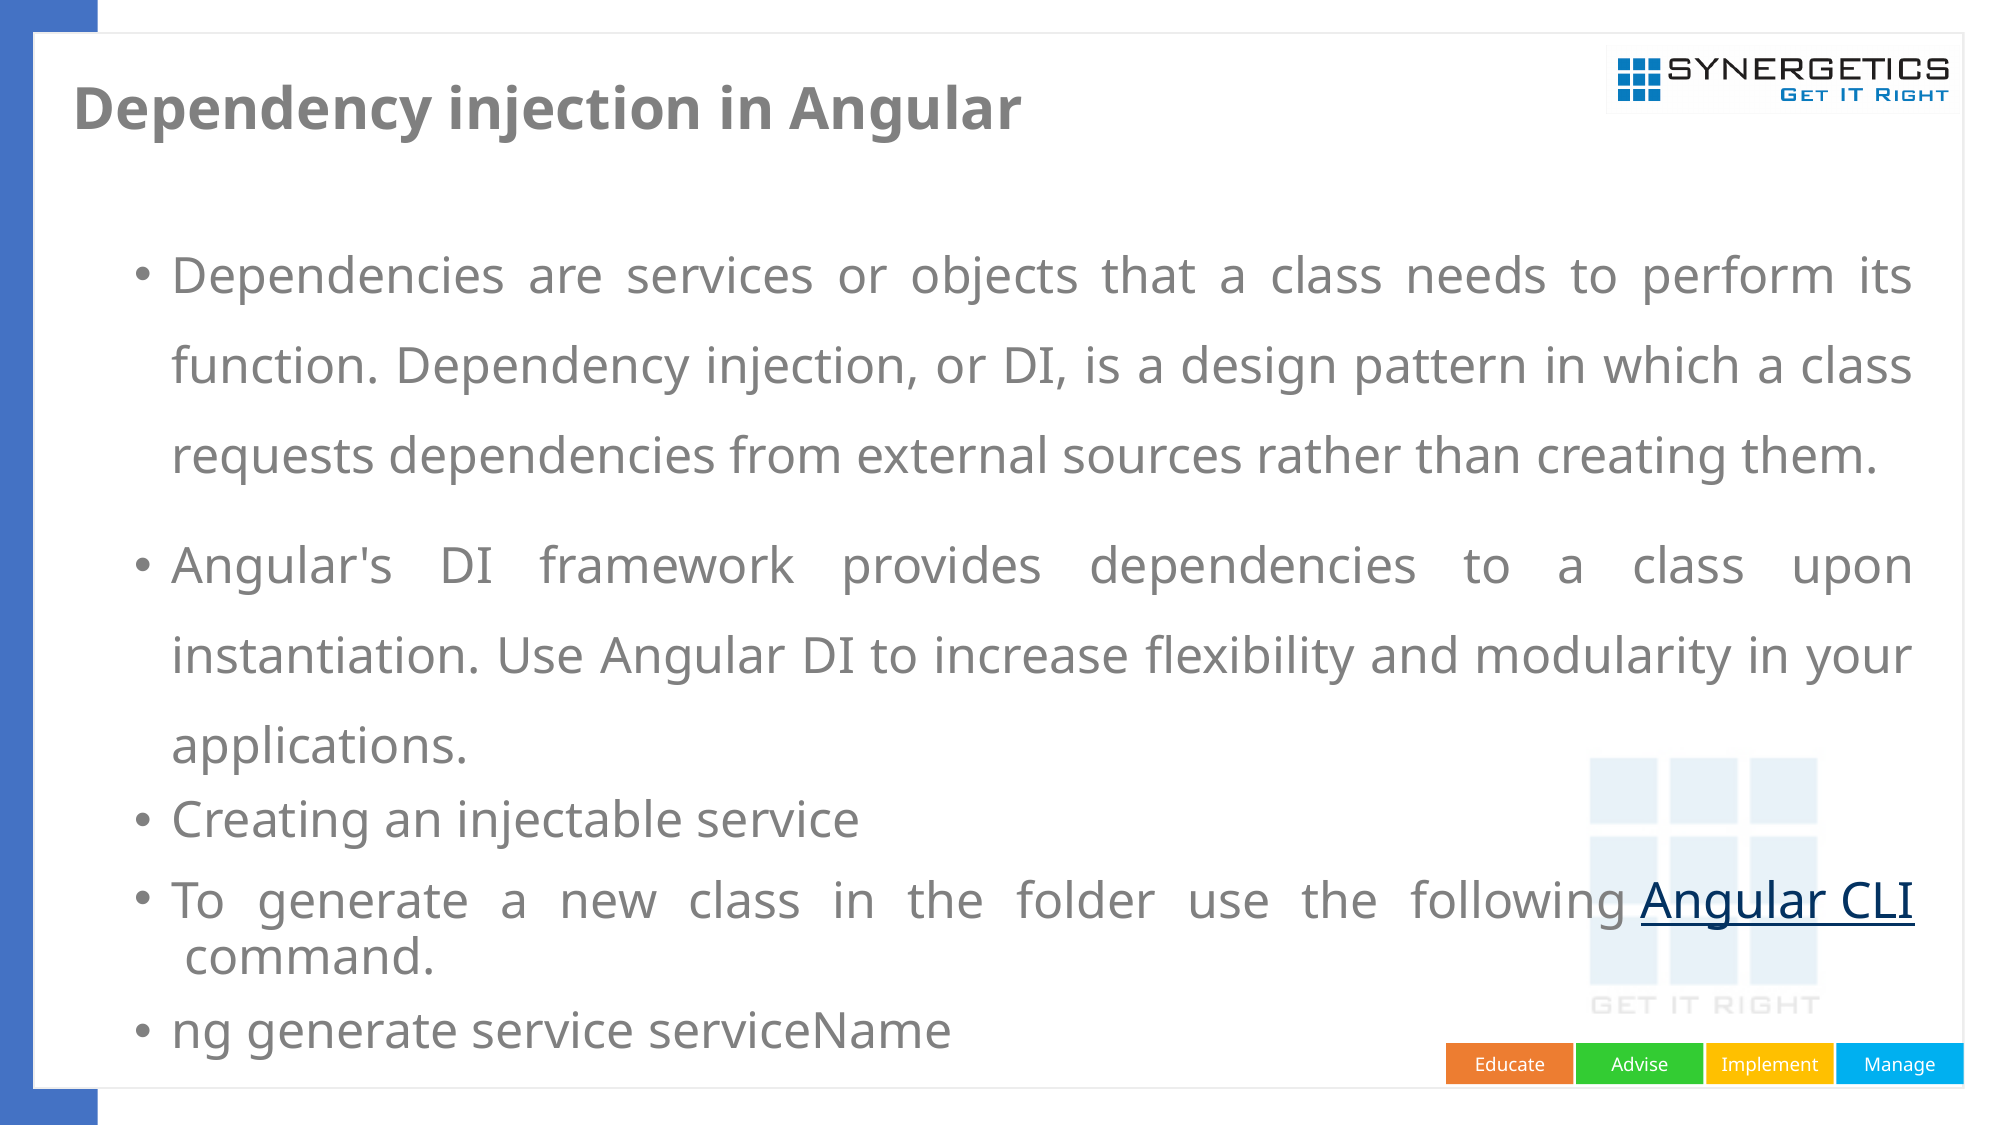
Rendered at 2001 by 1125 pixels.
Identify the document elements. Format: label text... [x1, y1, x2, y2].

list Dependencies are services or objects that a class needs to perform its function. Dependency injection, or DI, is a design pattern in which a class requests dependencies from external sources rather than creating them. Angular's DI framework provides dependencies to a class upon instantiation. Use Angular DI to increase flexibility and modularity in your applications. Creating an injectable service To generate a new class in the folder use the following Angular CLI command. ng generate service serviceName [119, 205, 1931, 1035]
picture [1607, 45, 1960, 114]
title Dependency injection in Angular [57, 45, 1607, 177]
